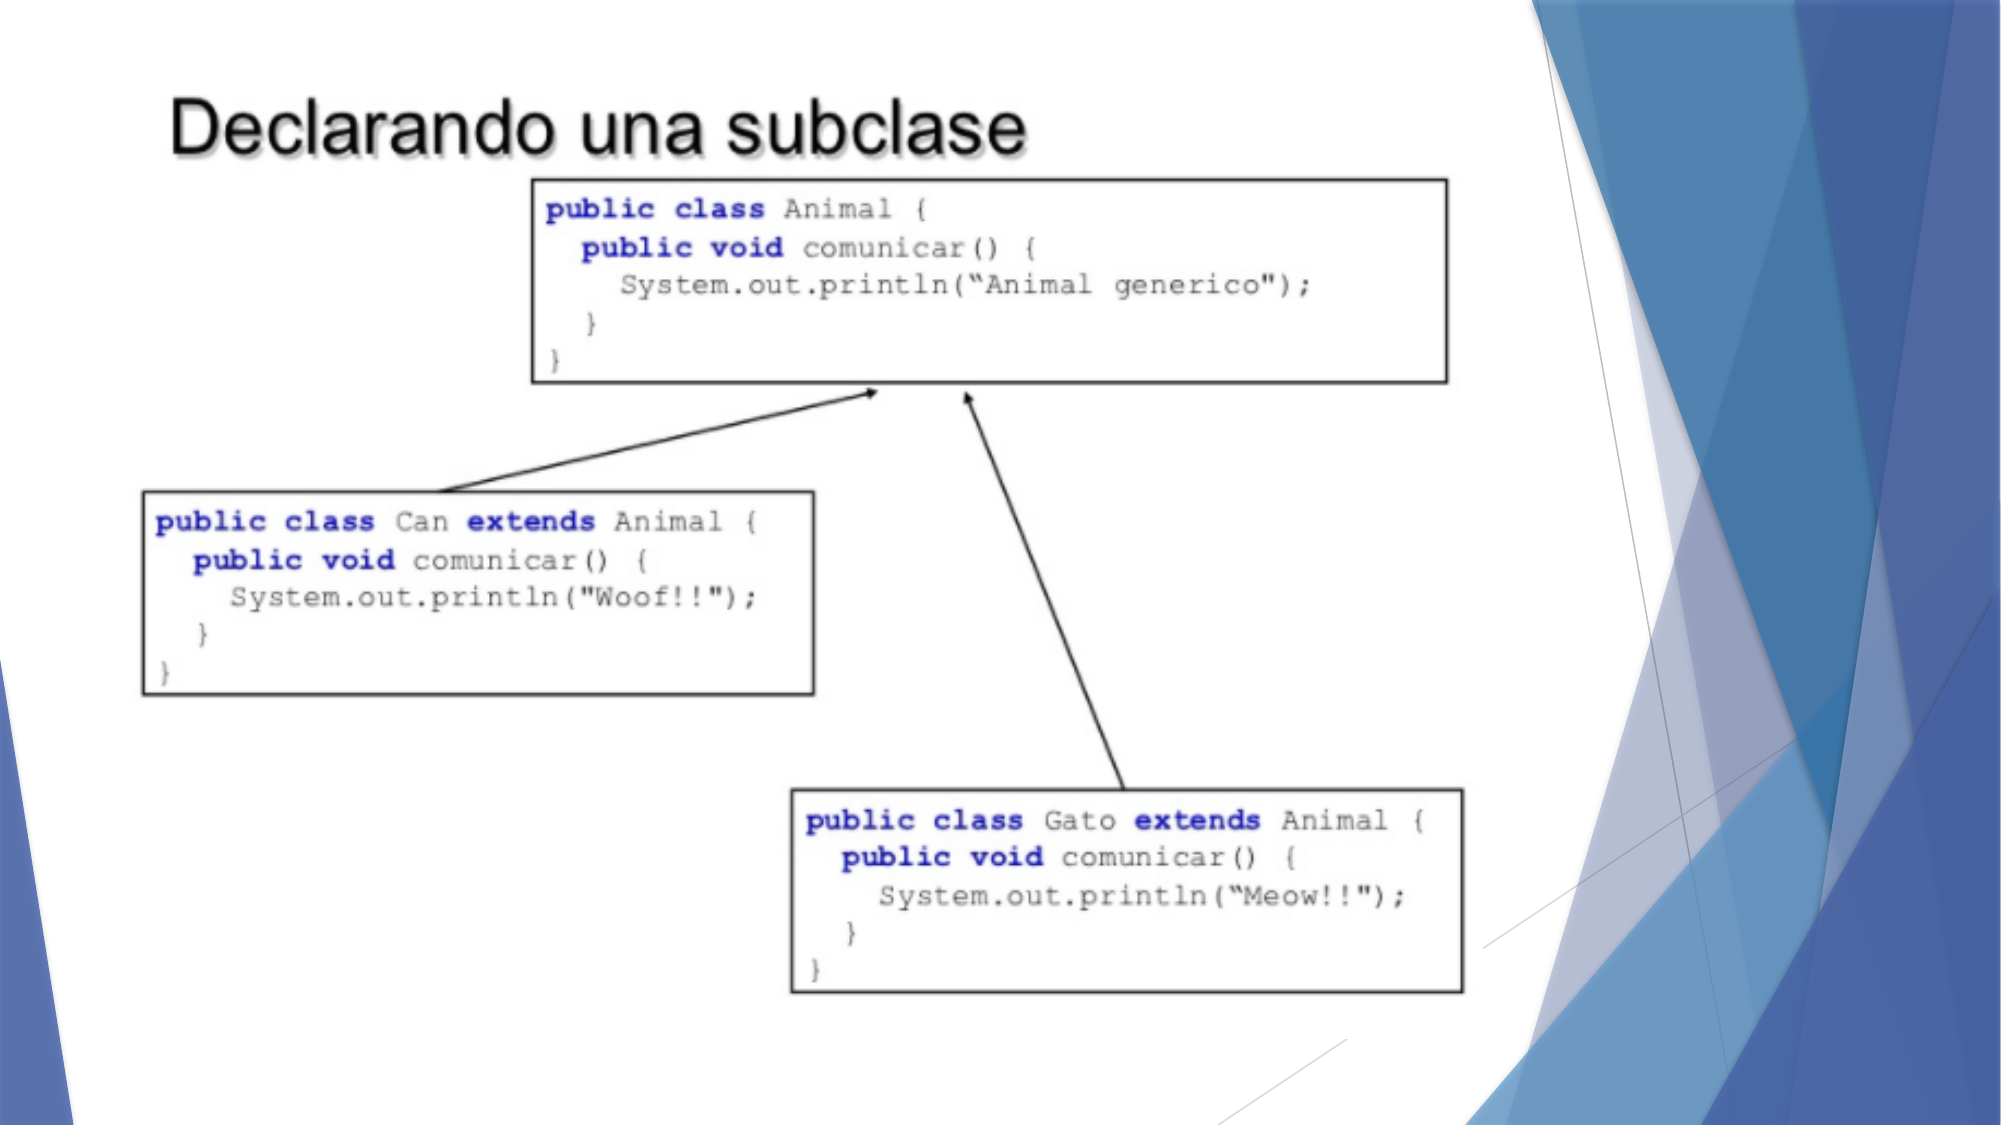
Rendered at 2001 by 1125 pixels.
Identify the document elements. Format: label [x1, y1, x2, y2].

list [127, 84, 1483, 1040]
